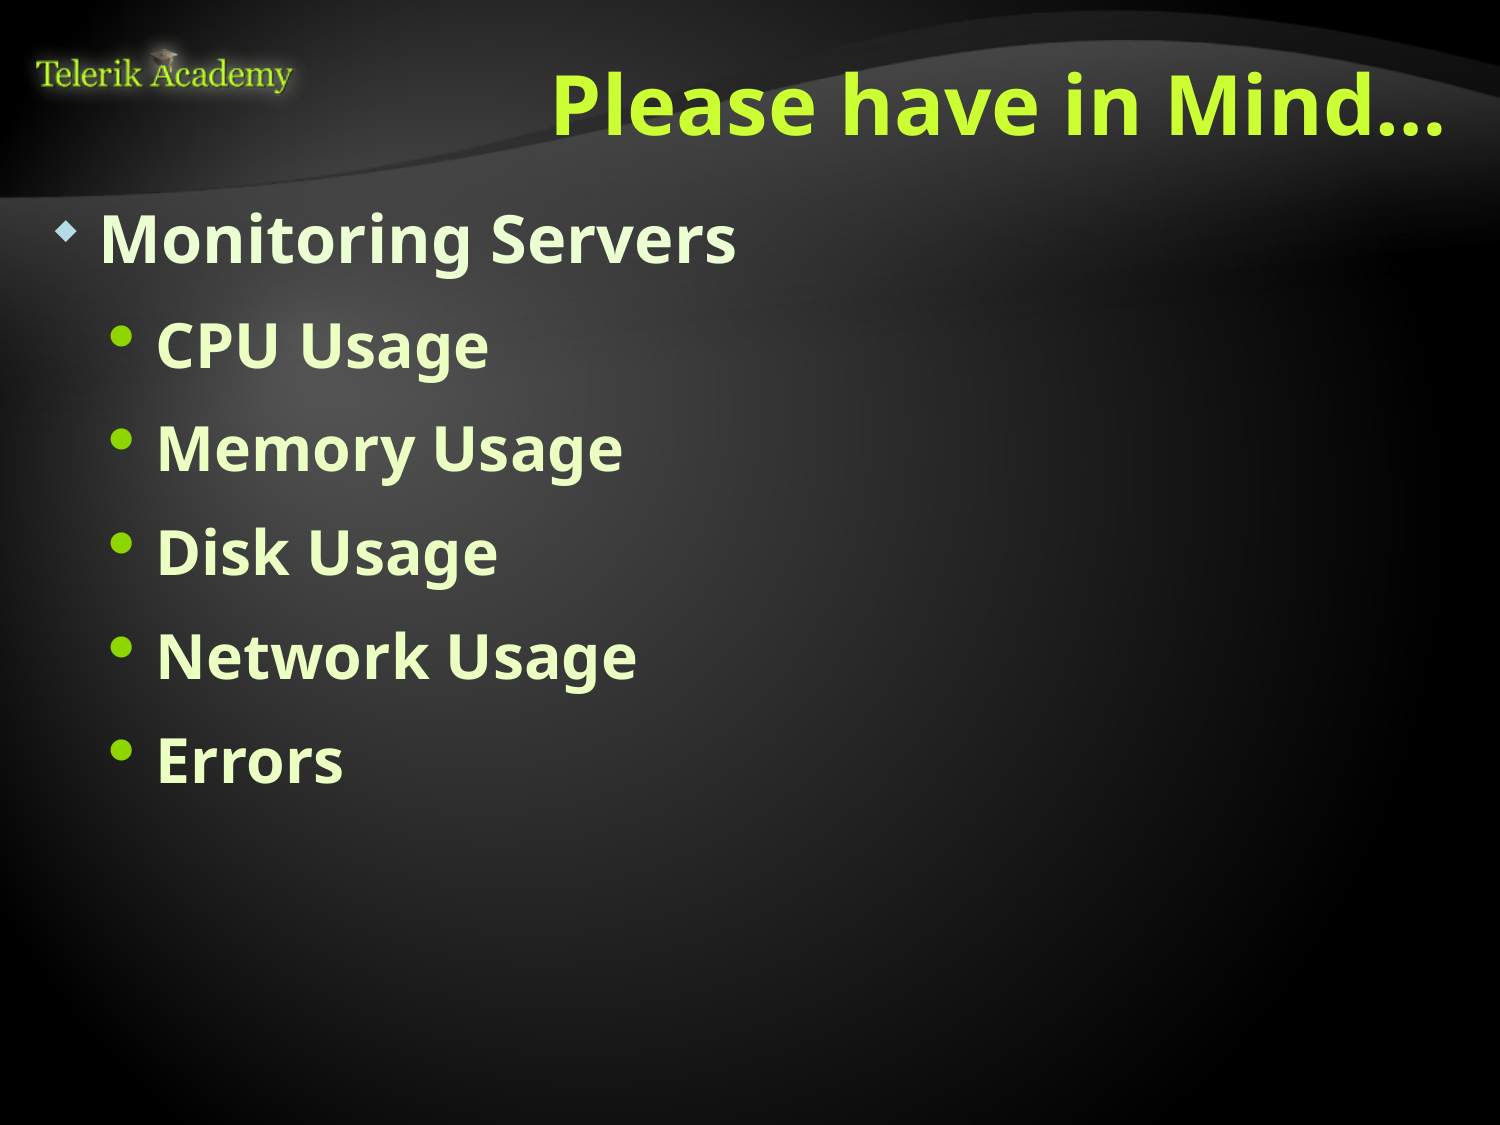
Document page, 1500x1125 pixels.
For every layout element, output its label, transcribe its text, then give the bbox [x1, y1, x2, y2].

picture [0, 0, 1500, 1125]
list Monitoring Servers CPU Usage Memory Usage Disk Usage Network Usage Errors [37, 185, 1463, 1075]
text_box Please have in Mind… [300, 35, 1463, 185]
